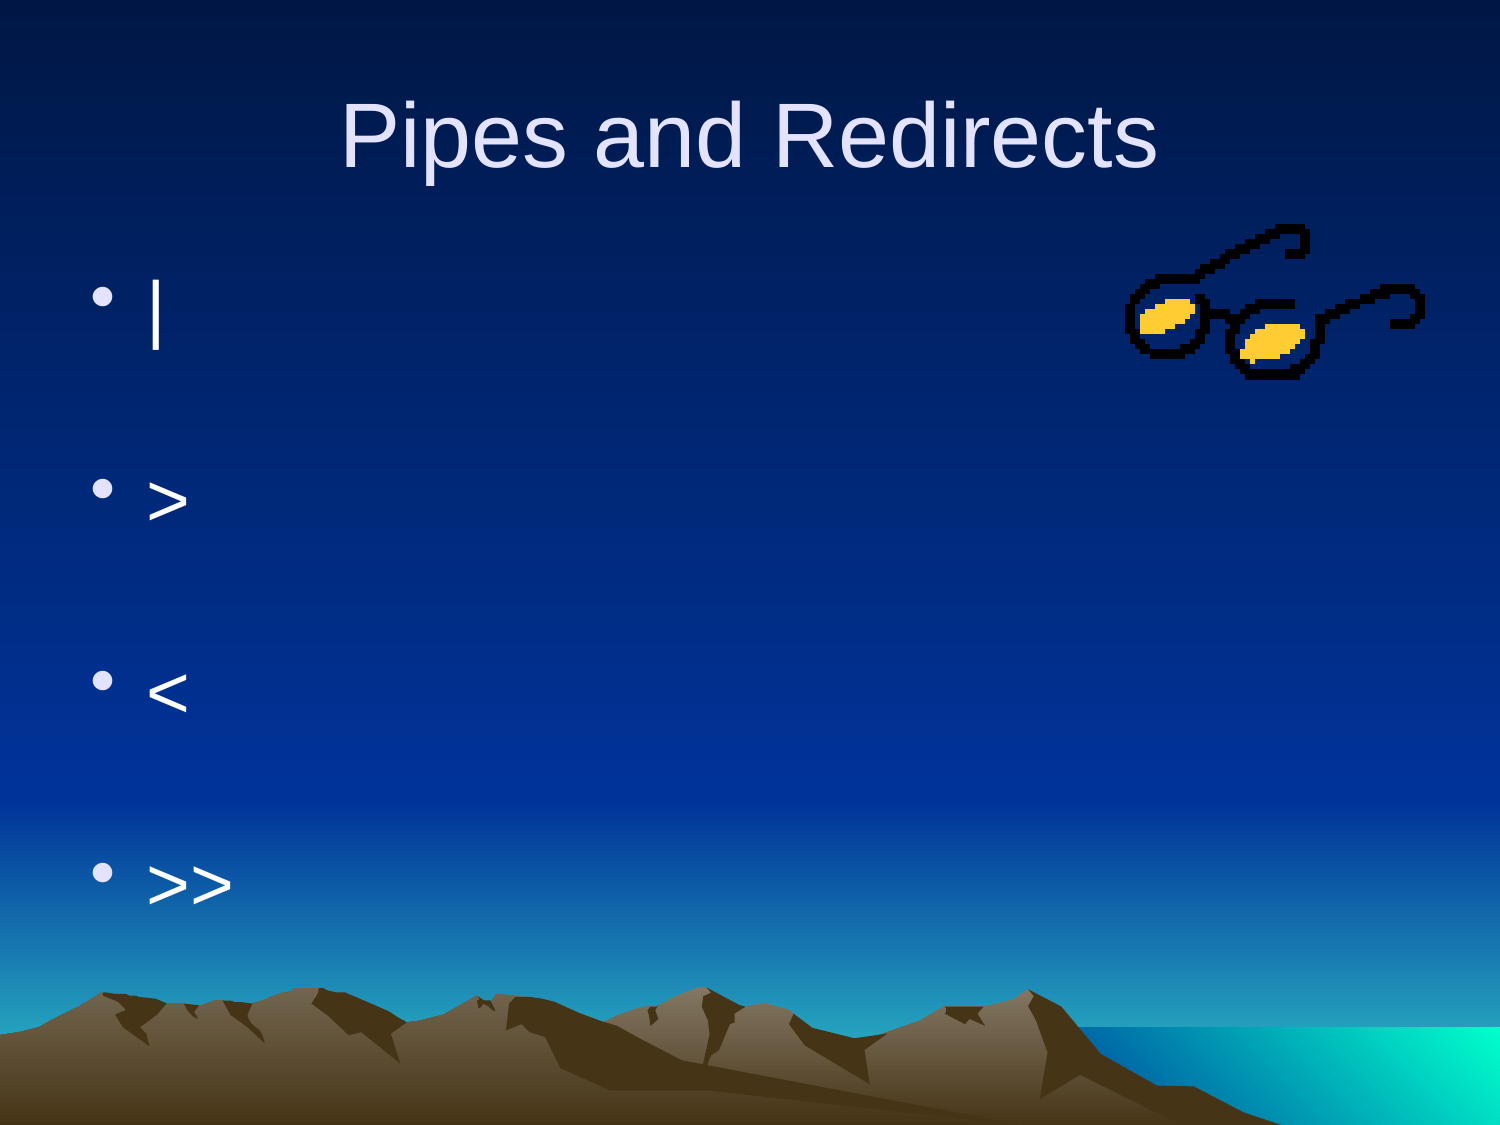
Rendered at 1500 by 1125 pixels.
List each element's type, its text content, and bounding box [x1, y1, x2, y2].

list | > < >> [75, 262, 1425, 1000]
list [1124, 224, 1426, 381]
title Pipes and Redirects [74, 37, 1426, 226]
